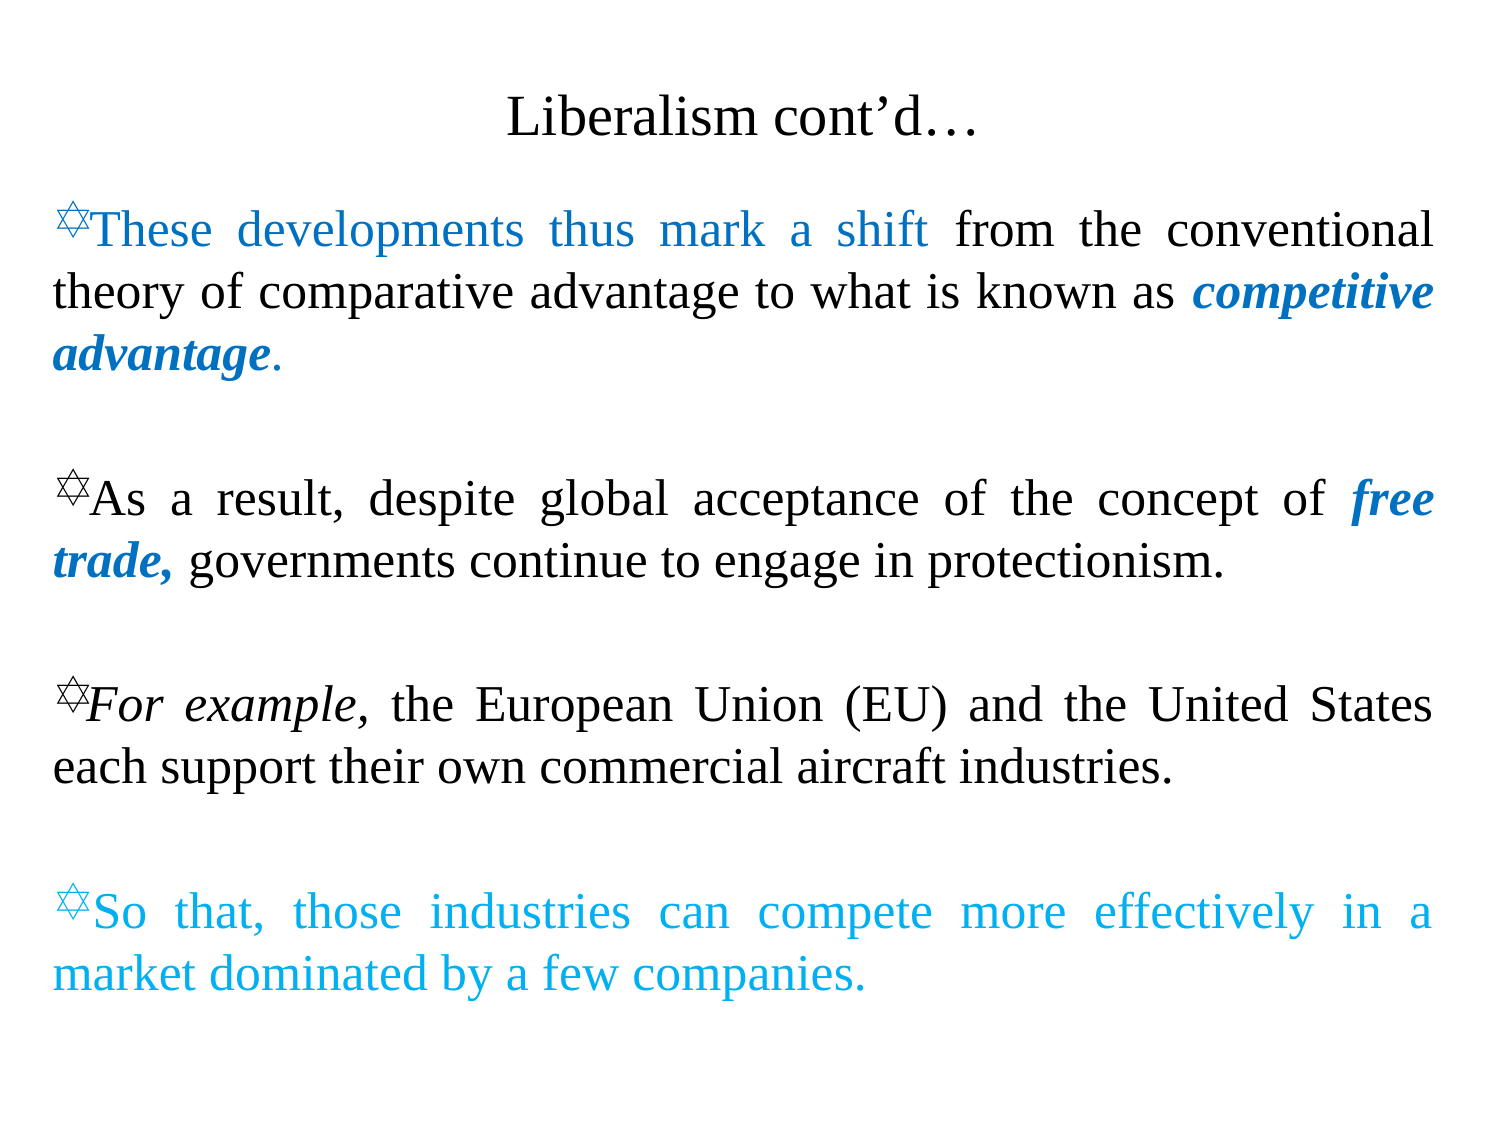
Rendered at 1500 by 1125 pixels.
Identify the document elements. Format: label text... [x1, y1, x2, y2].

title Liberalism cont’d… [37, 62, 1450, 163]
subtitle These developments thus mark a shift from the conventional theory of comparative advantage to what is known as competitive advantage. As a result, despite global acceptance of the concept of free trade, governments continue to engage in protectionism. For example, the European Union (EU) and the United States each support their own commercial aircraft industries. So that, those industries can compete more effectively in a market dominated by a few companies. [37, 187, 1450, 1075]
